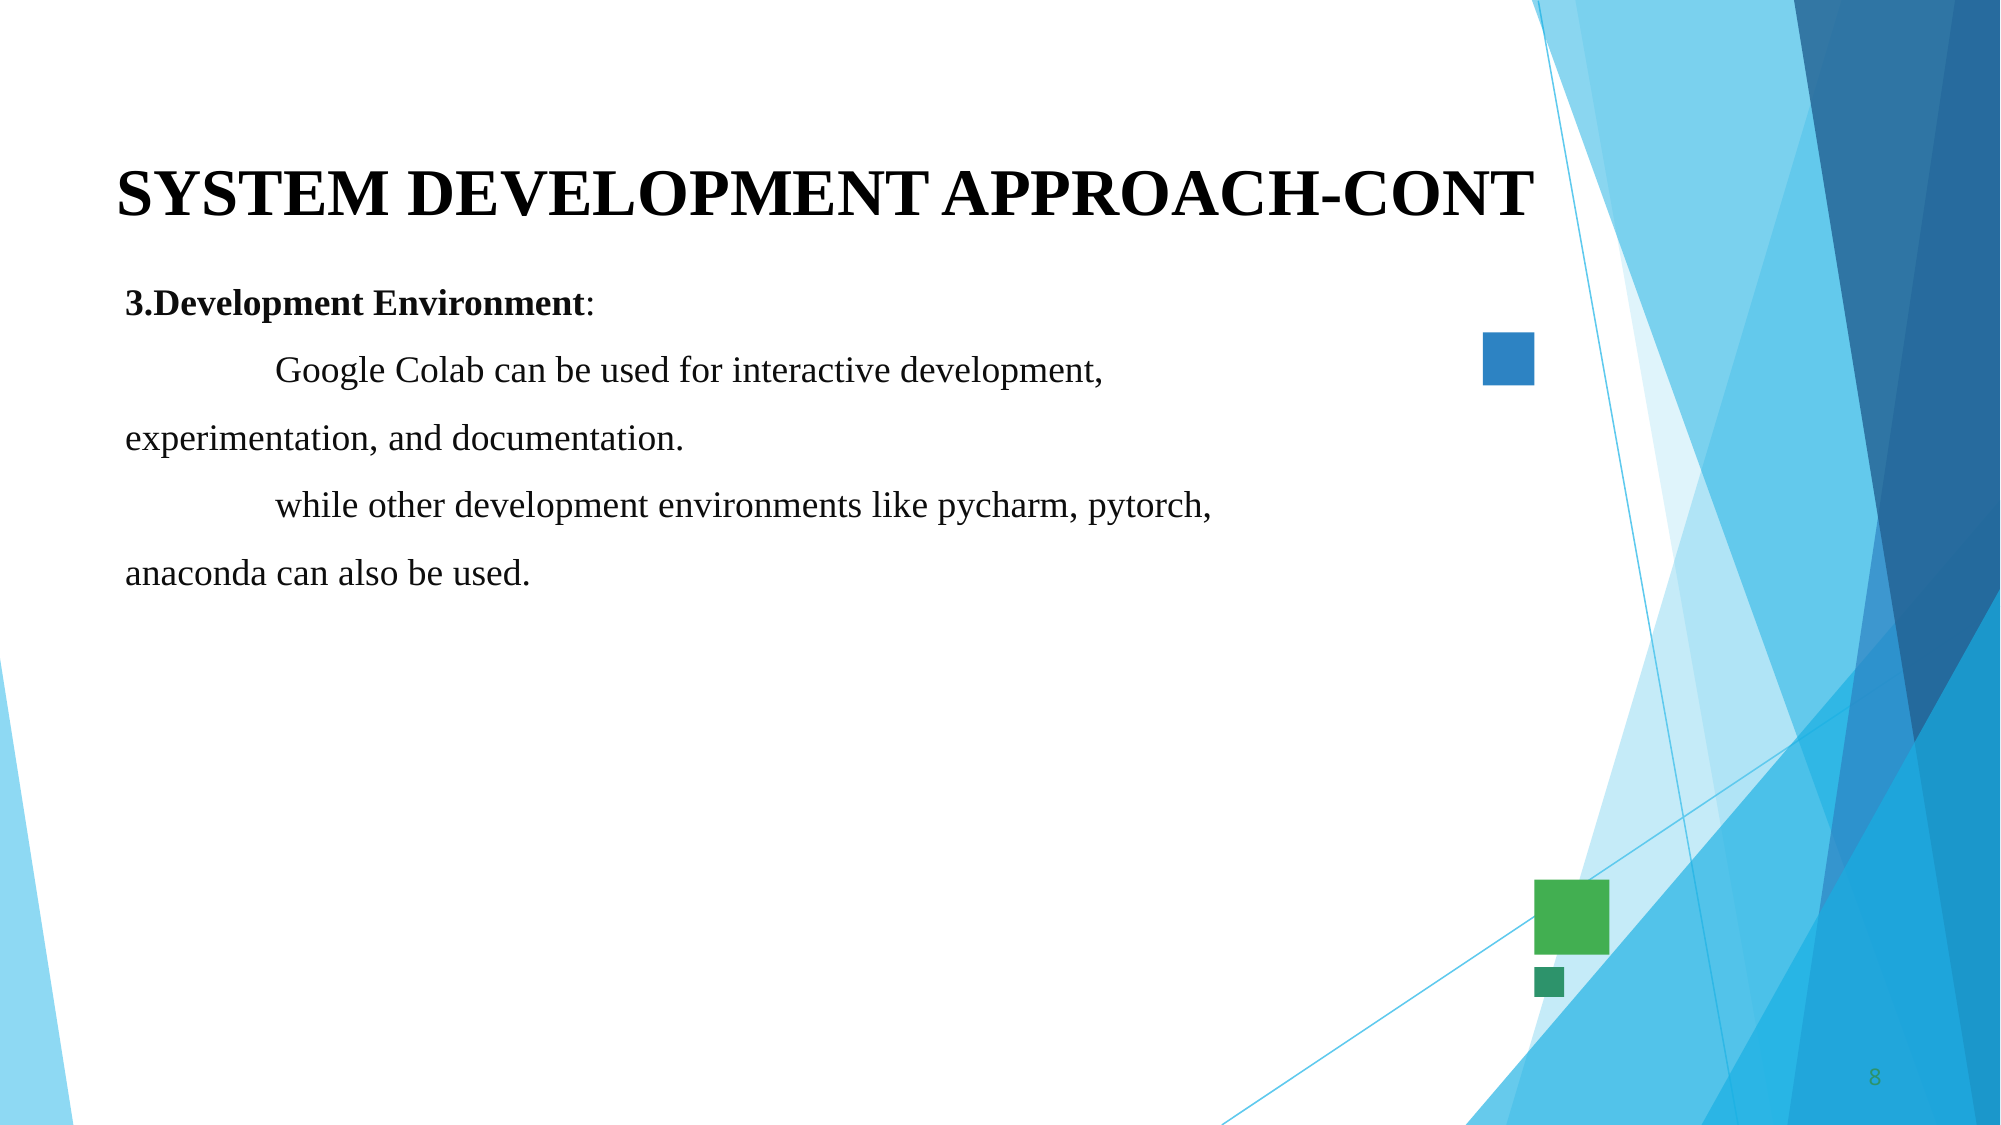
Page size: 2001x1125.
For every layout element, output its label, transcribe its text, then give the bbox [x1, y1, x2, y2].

text_box 3.Development Environment: Google Colab can be used for interactive development, experimentation, and documentation. while other development environments like pycharm, pytorch, anaconda can also be used. [110, 248, 1321, 668]
text_box [1534, 967, 1565, 997]
title SYSTEM DEVELOPMENT APPROACH-CONT [91, 63, 1564, 337]
text_box [1482, 337, 1535, 386]
text_box [1534, 879, 1610, 955]
slide_number 8 [1849, 1061, 1890, 1125]
